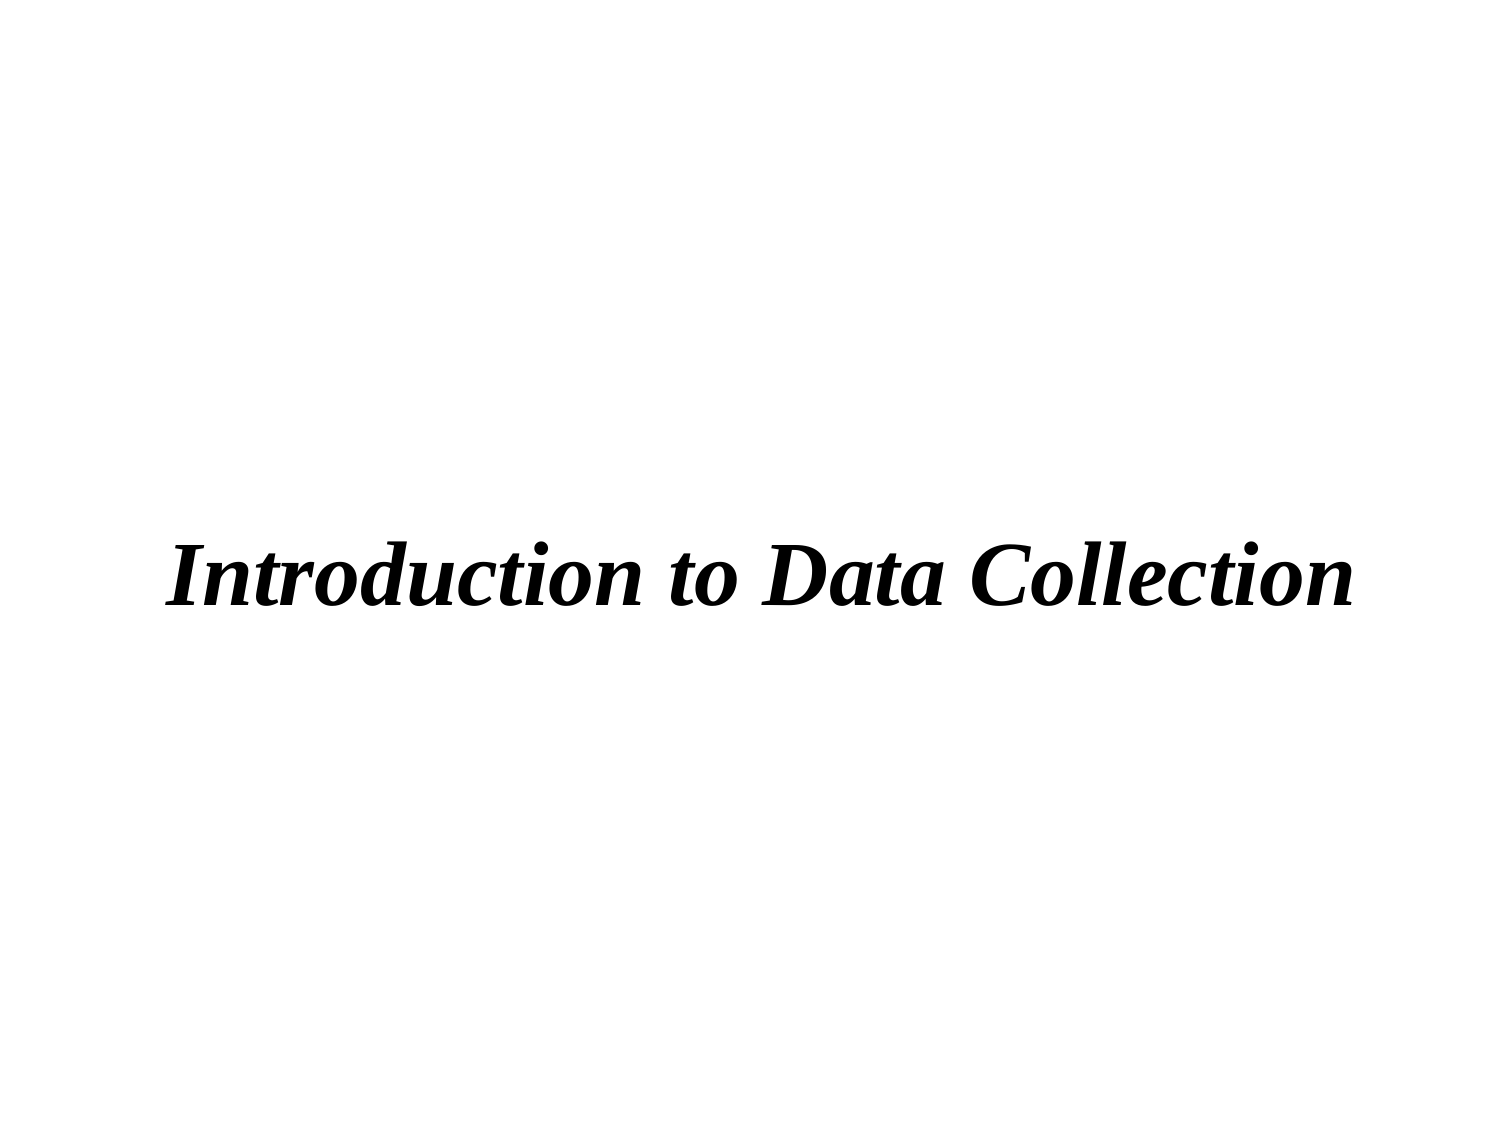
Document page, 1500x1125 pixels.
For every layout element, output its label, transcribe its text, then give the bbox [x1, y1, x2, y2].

title Introduction to Data Collection [87, 474, 1438, 663]
